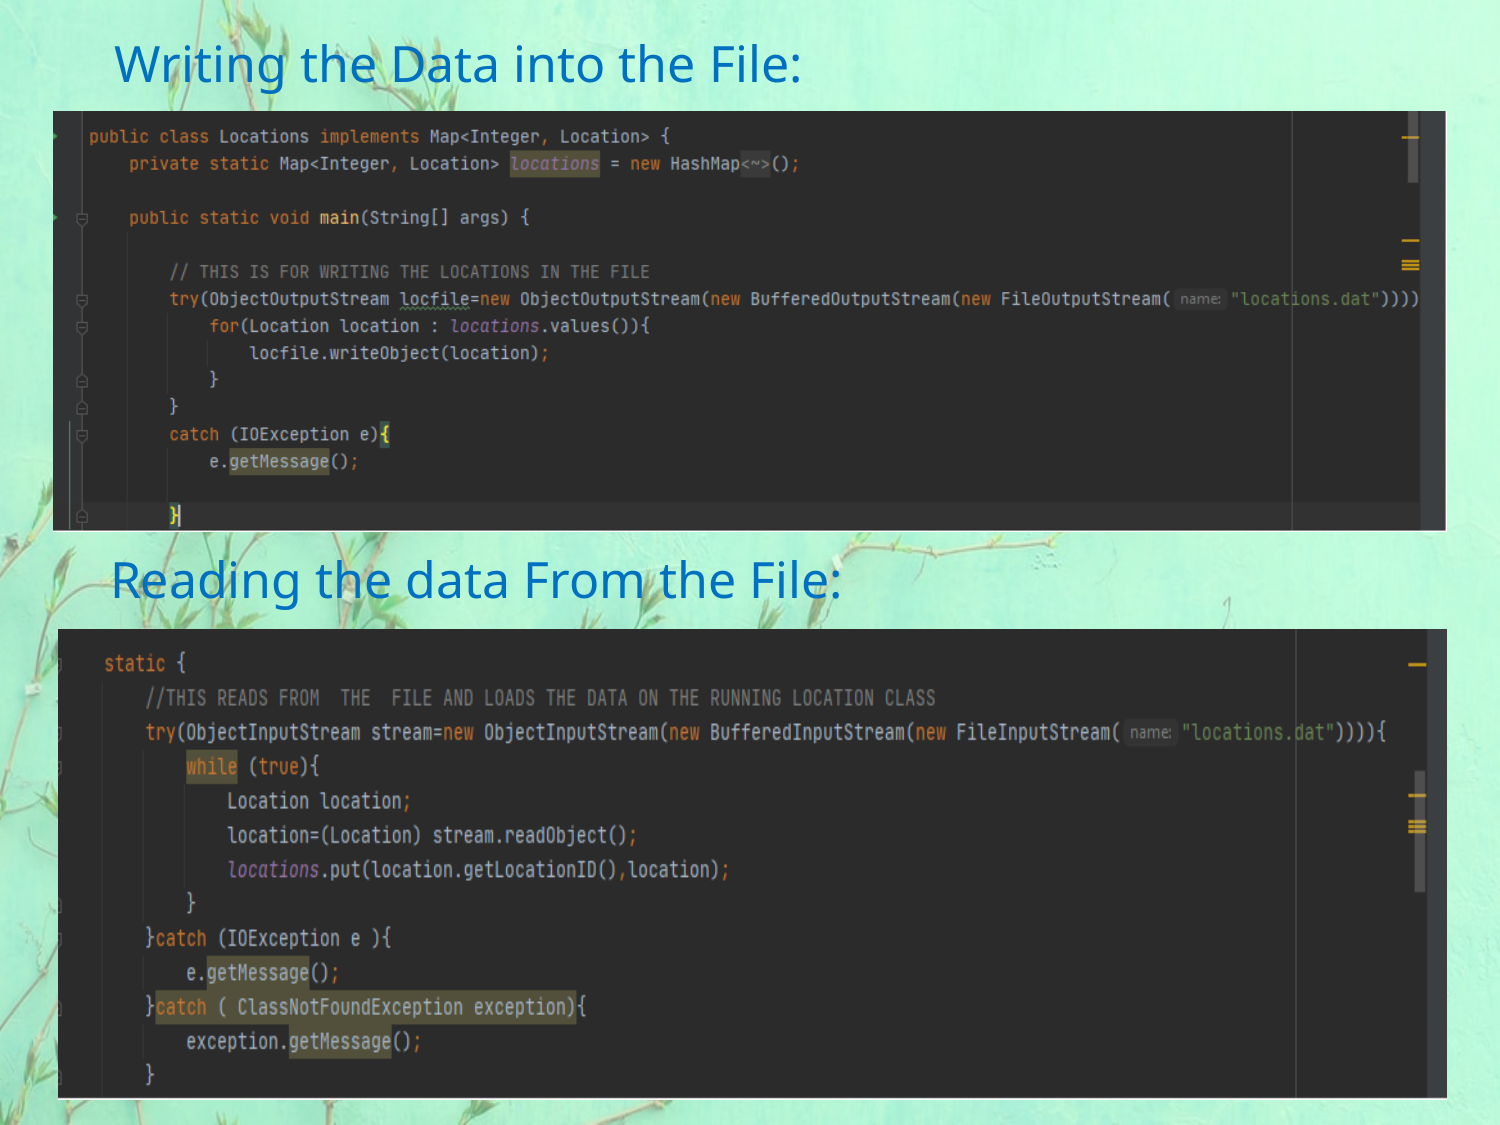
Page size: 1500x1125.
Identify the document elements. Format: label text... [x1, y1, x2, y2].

text_box Writing the Data into the File: [99, 24, 1175, 100]
text_box Reading the data From the File: [95, 540, 1108, 616]
picture [58, 629, 1448, 1101]
picture [52, 111, 1448, 533]
